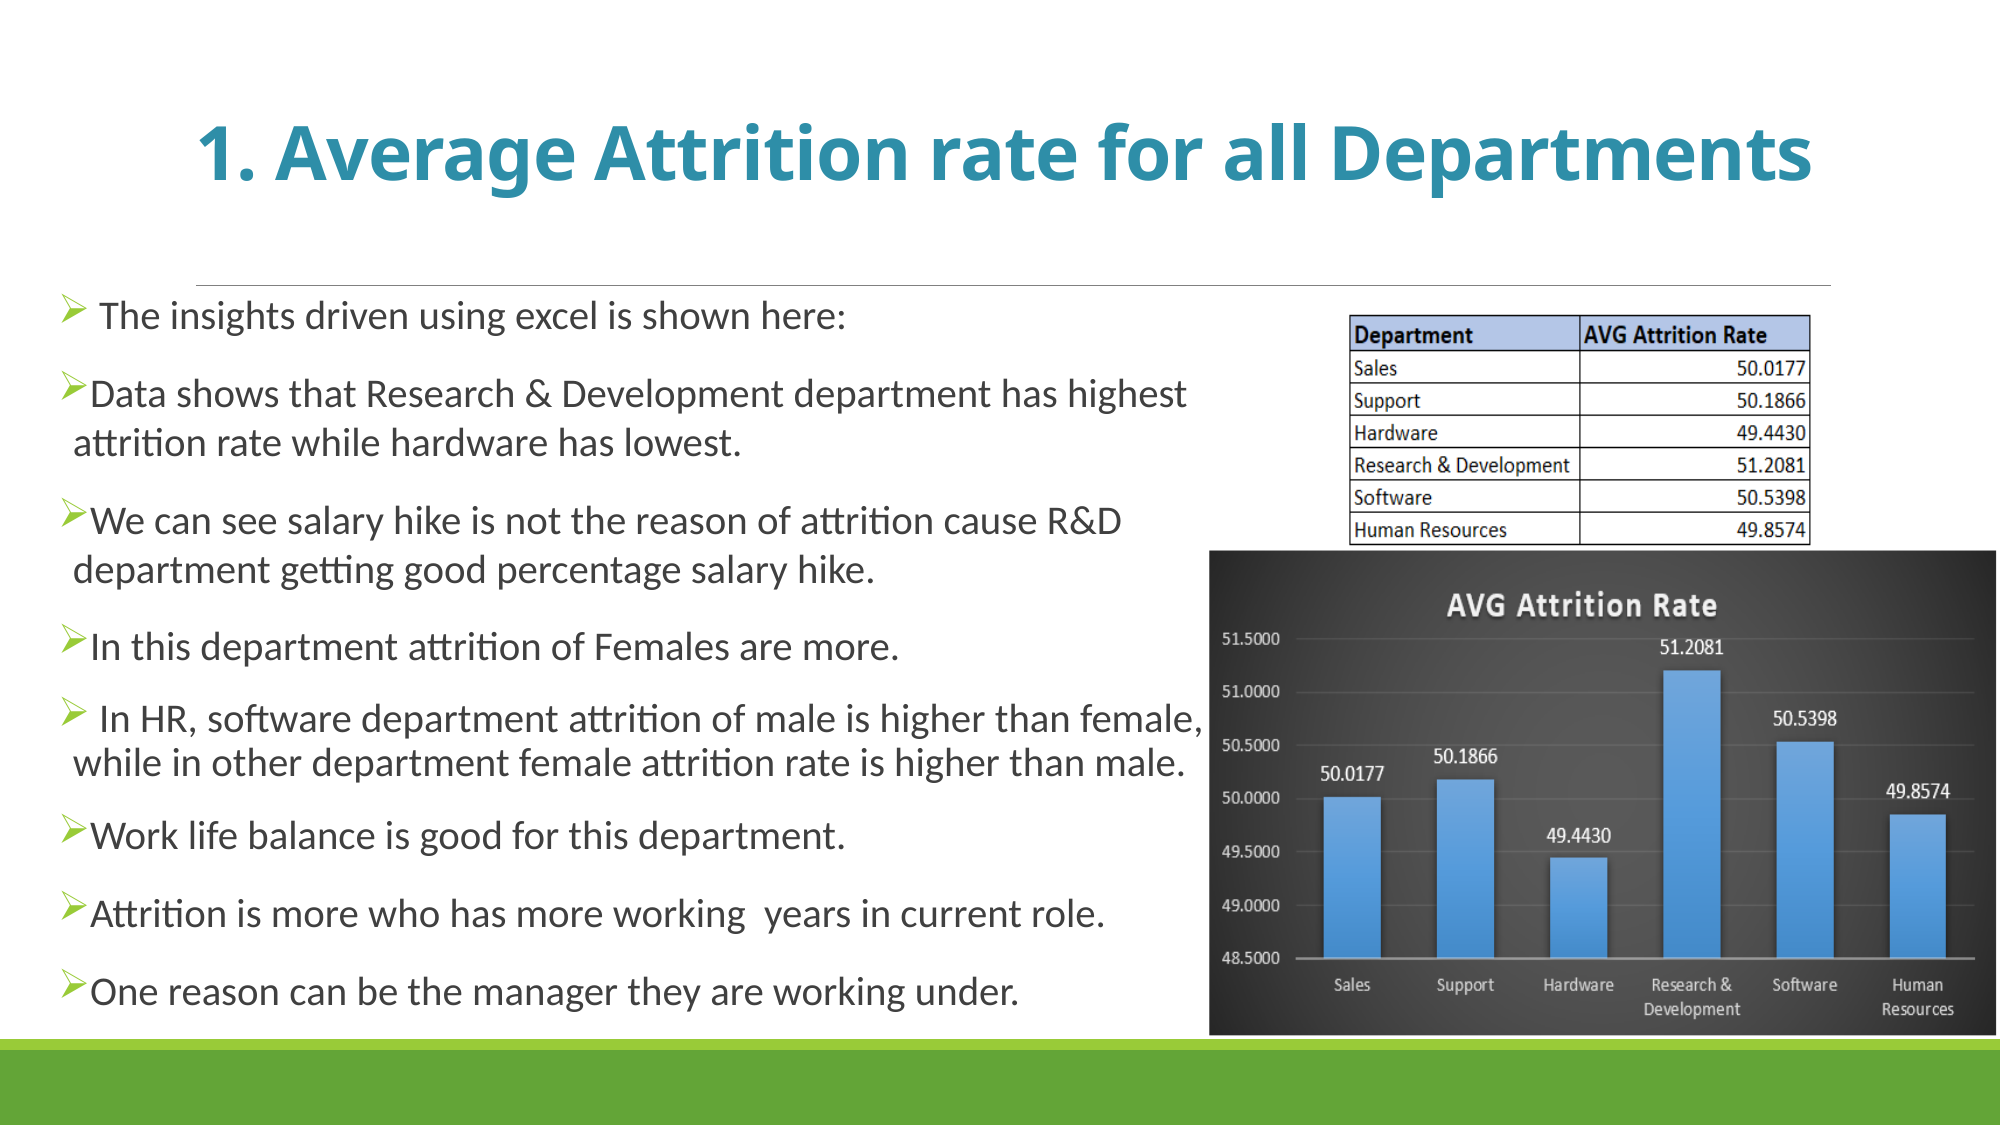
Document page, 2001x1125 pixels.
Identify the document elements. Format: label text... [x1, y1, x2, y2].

picture [1205, 291, 2000, 1039]
list The insights driven using excel is shown here: Data shows that Research & Development department has highest attrition rate while hardware has lowest. We can see salary hike is not the reason of attrition cause R&D department getting good percentage salary hike. In this department attrition of Females are more. In HR, software department attrition of male is higher than female, while in other department female attrition rate is higher than male. Work life balance is good for this department. Attrition is more who has more working years in current role. One reason can be the manager they are working under. [58, 281, 1206, 1067]
title 1. Average Attrition rate for all Departments [180, 47, 1830, 204]
